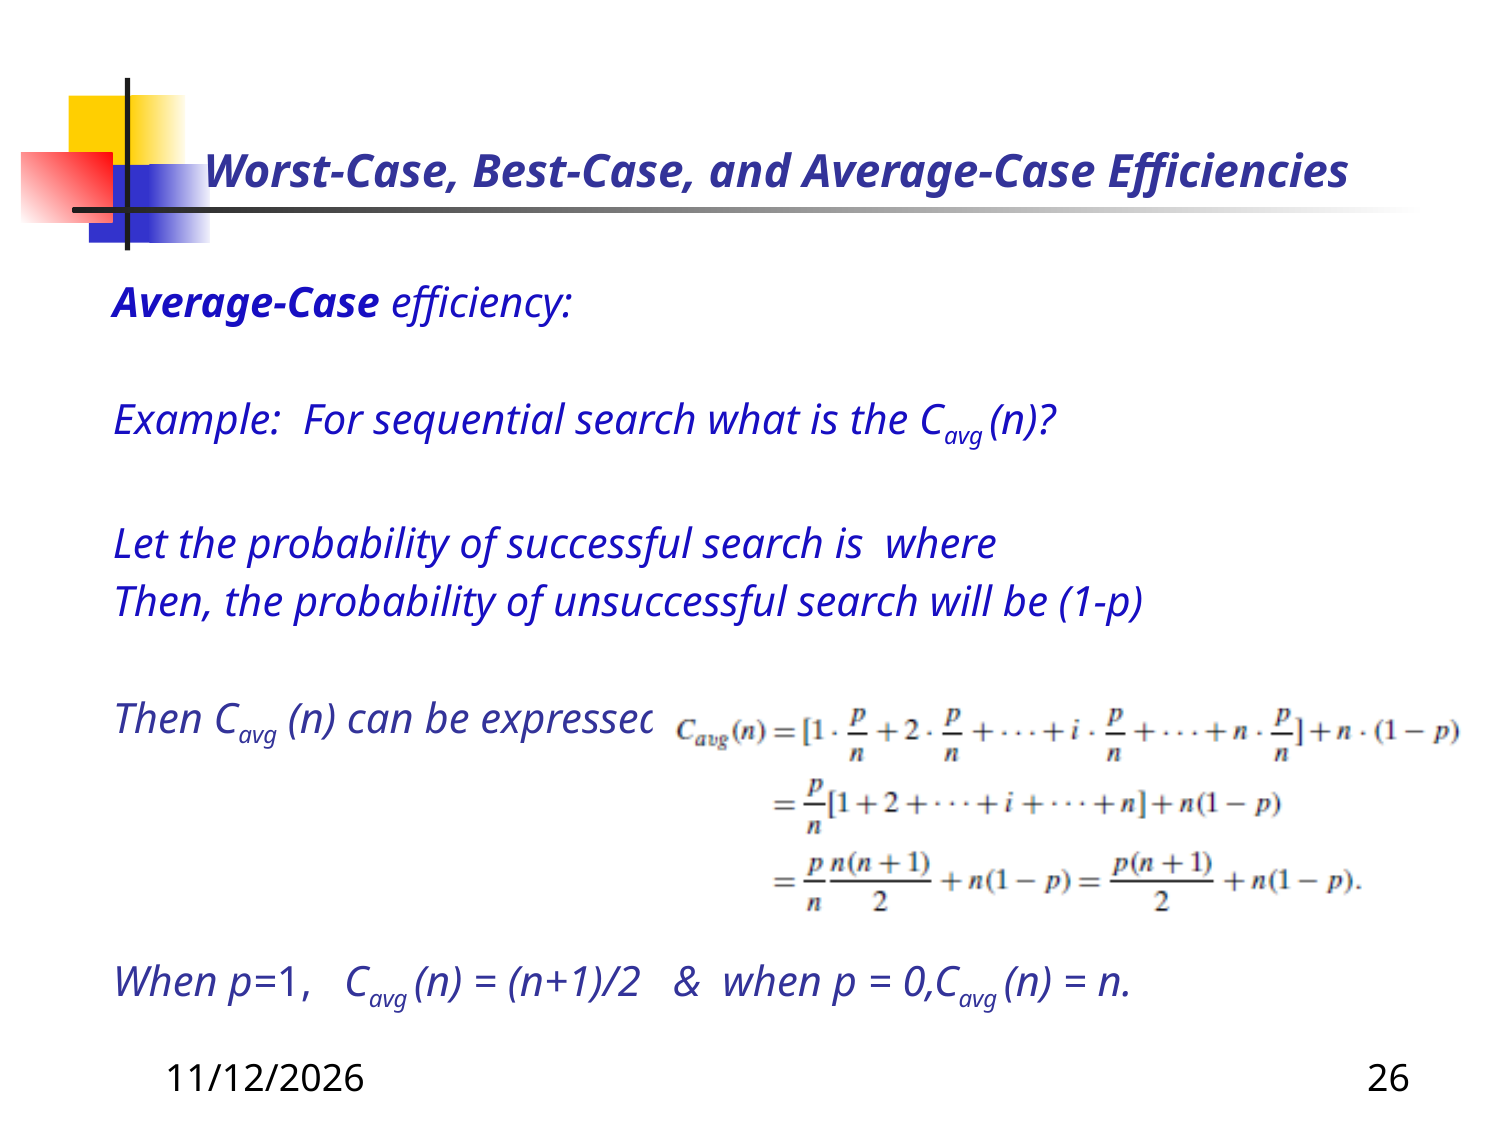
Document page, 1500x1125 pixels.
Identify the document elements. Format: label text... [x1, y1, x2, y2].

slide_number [150, 1037, 463, 1113]
slide_number 26 [1112, 1037, 1425, 1113]
title Worst-Case, Best-Case, and Average-Case Efficiencies [188, 16, 1468, 205]
picture [652, 687, 1500, 938]
